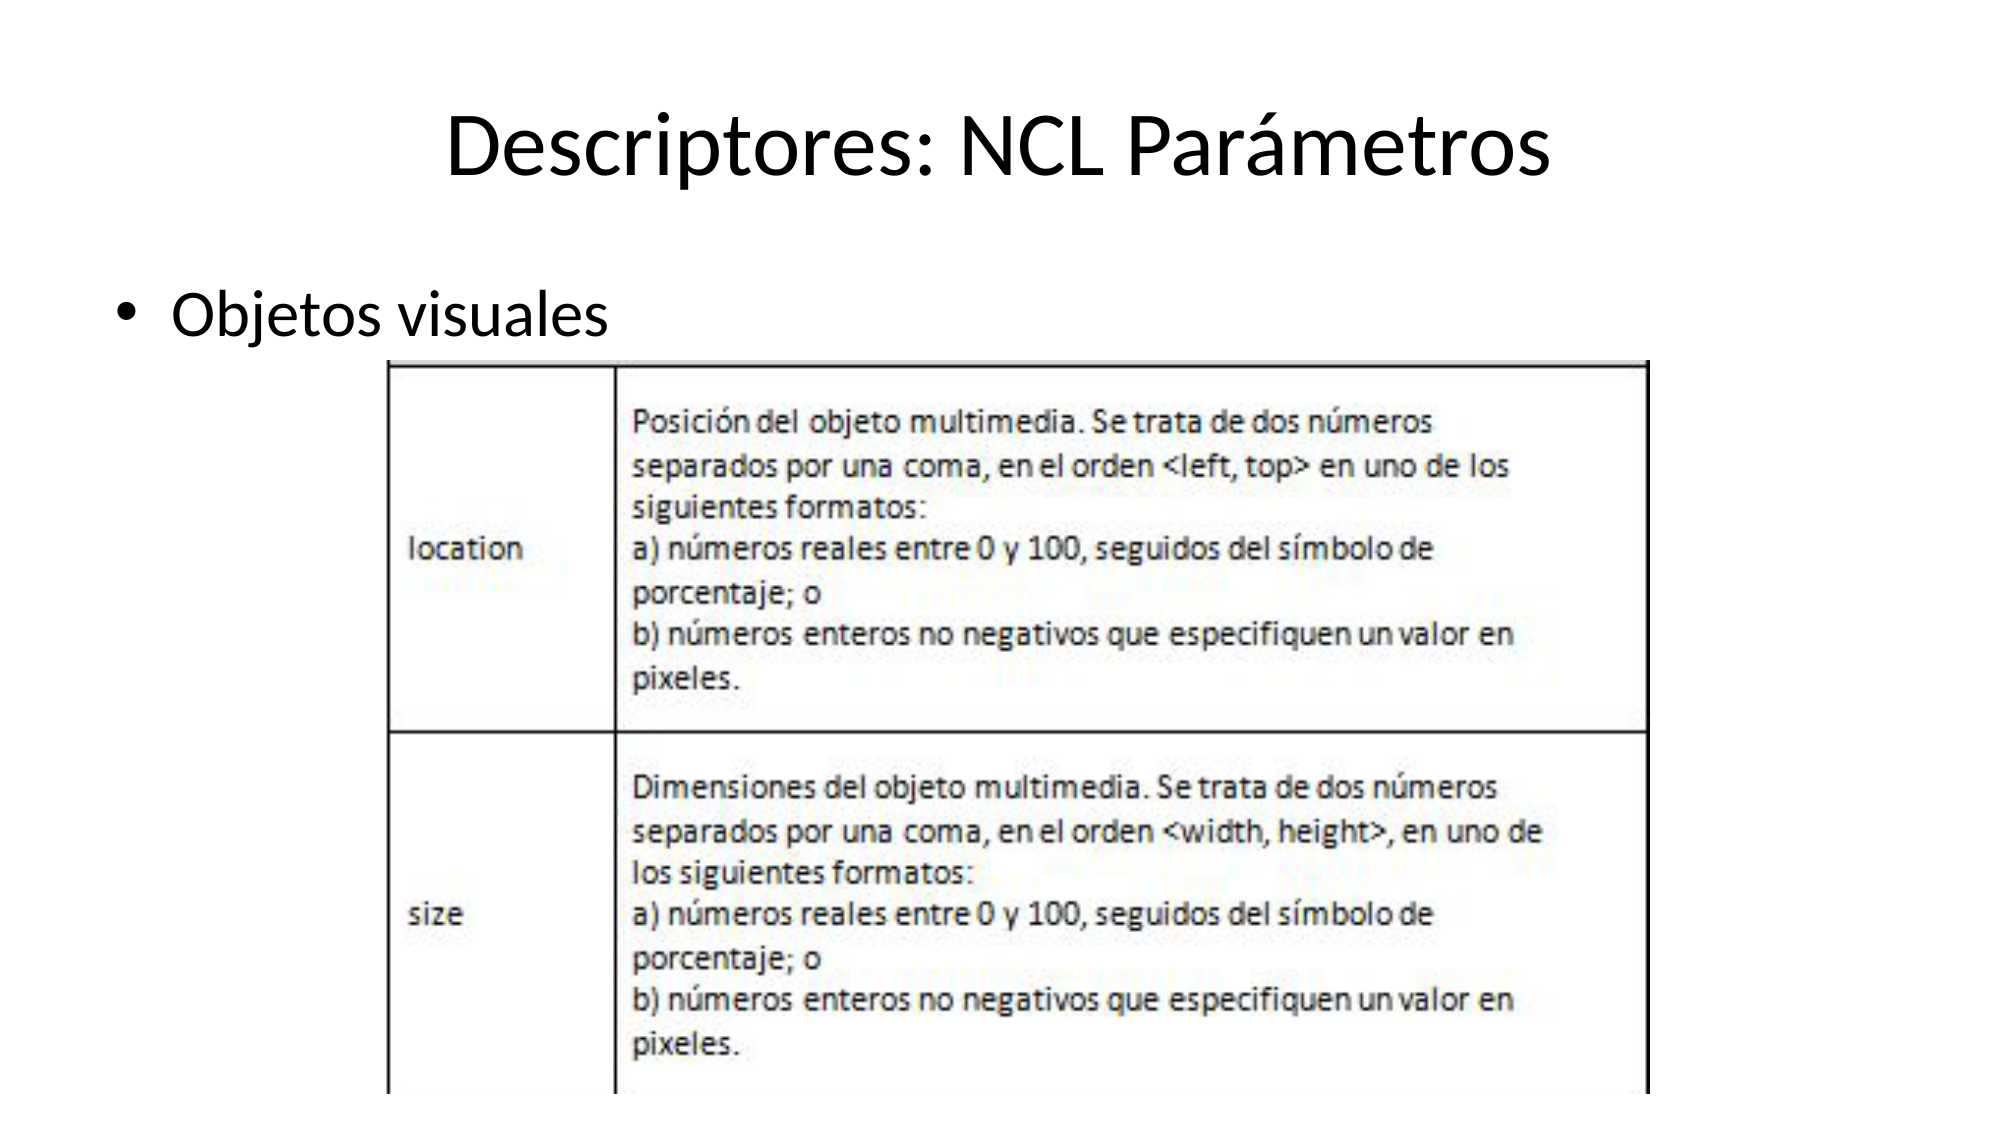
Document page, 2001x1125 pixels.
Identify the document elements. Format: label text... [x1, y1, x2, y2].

list Objetos visuales [99, 262, 1900, 1005]
title Descriptores: NCL Parámetros [99, 45, 1900, 233]
picture [385, 360, 1650, 1095]
